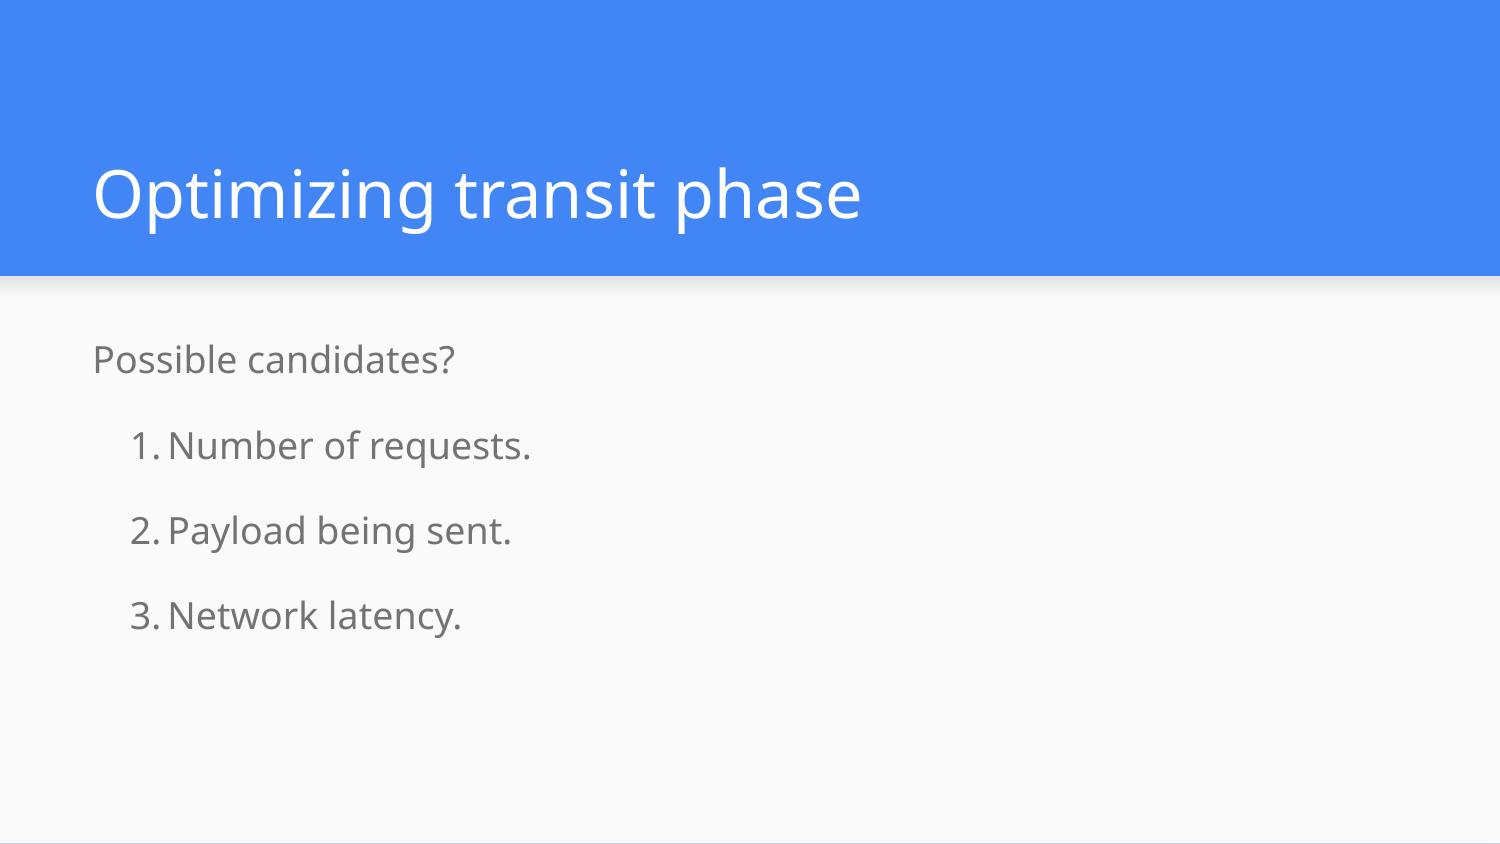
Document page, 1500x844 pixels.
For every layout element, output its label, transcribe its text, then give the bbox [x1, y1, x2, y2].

title Optimizing transit phase [77, 121, 1427, 248]
list Possible candidates? Number of requests. Payload being sent. Network latency. [77, 314, 896, 777]
